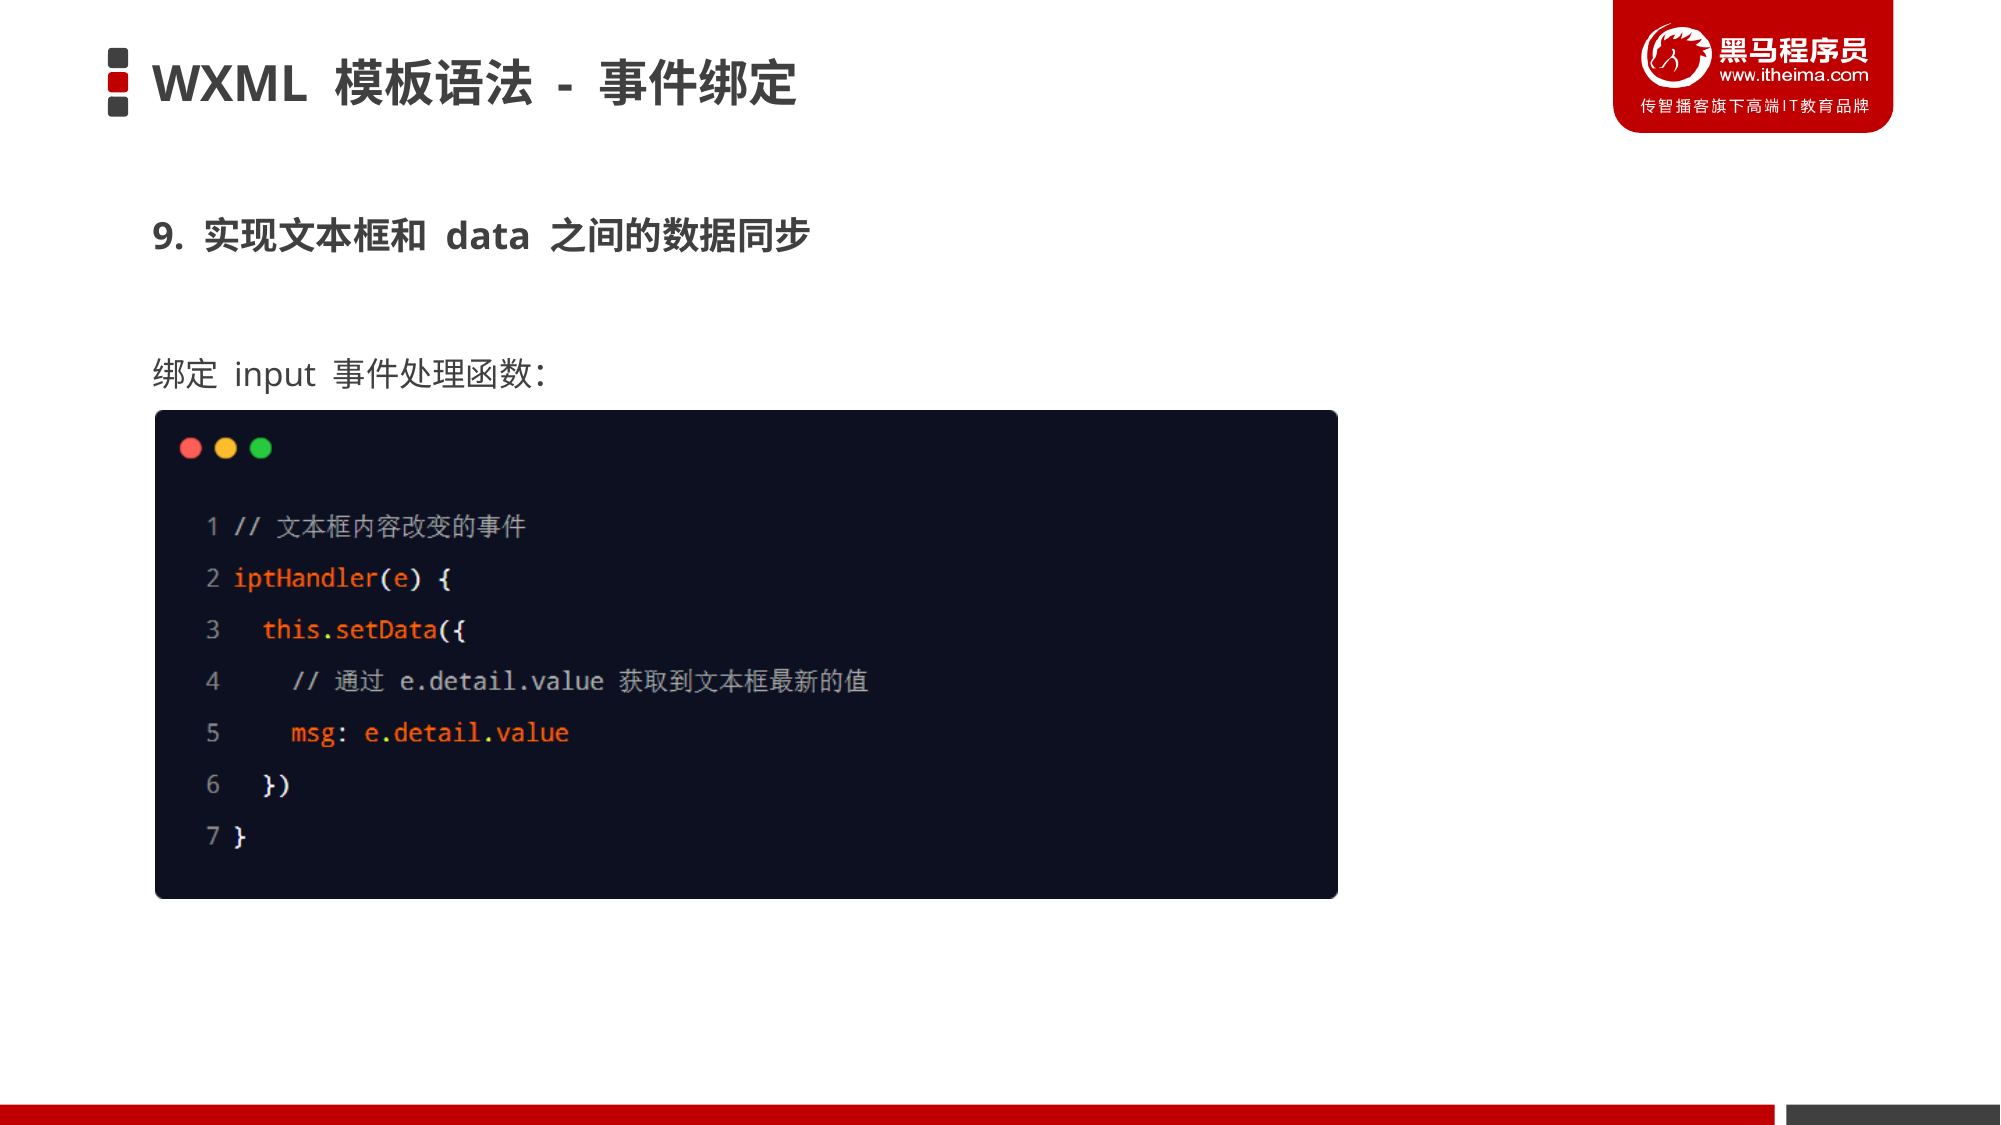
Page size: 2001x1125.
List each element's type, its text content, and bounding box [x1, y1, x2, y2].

list 绑定 input 事件处理函数： [137, 326, 1753, 412]
title WXML 模板语法 - 事件绑定 [137, 38, 1577, 124]
picture [1616, 11, 1894, 125]
list 9. 实现文本框和 data 之间的数据同步 [137, 192, 1753, 277]
picture [155, 410, 1338, 899]
